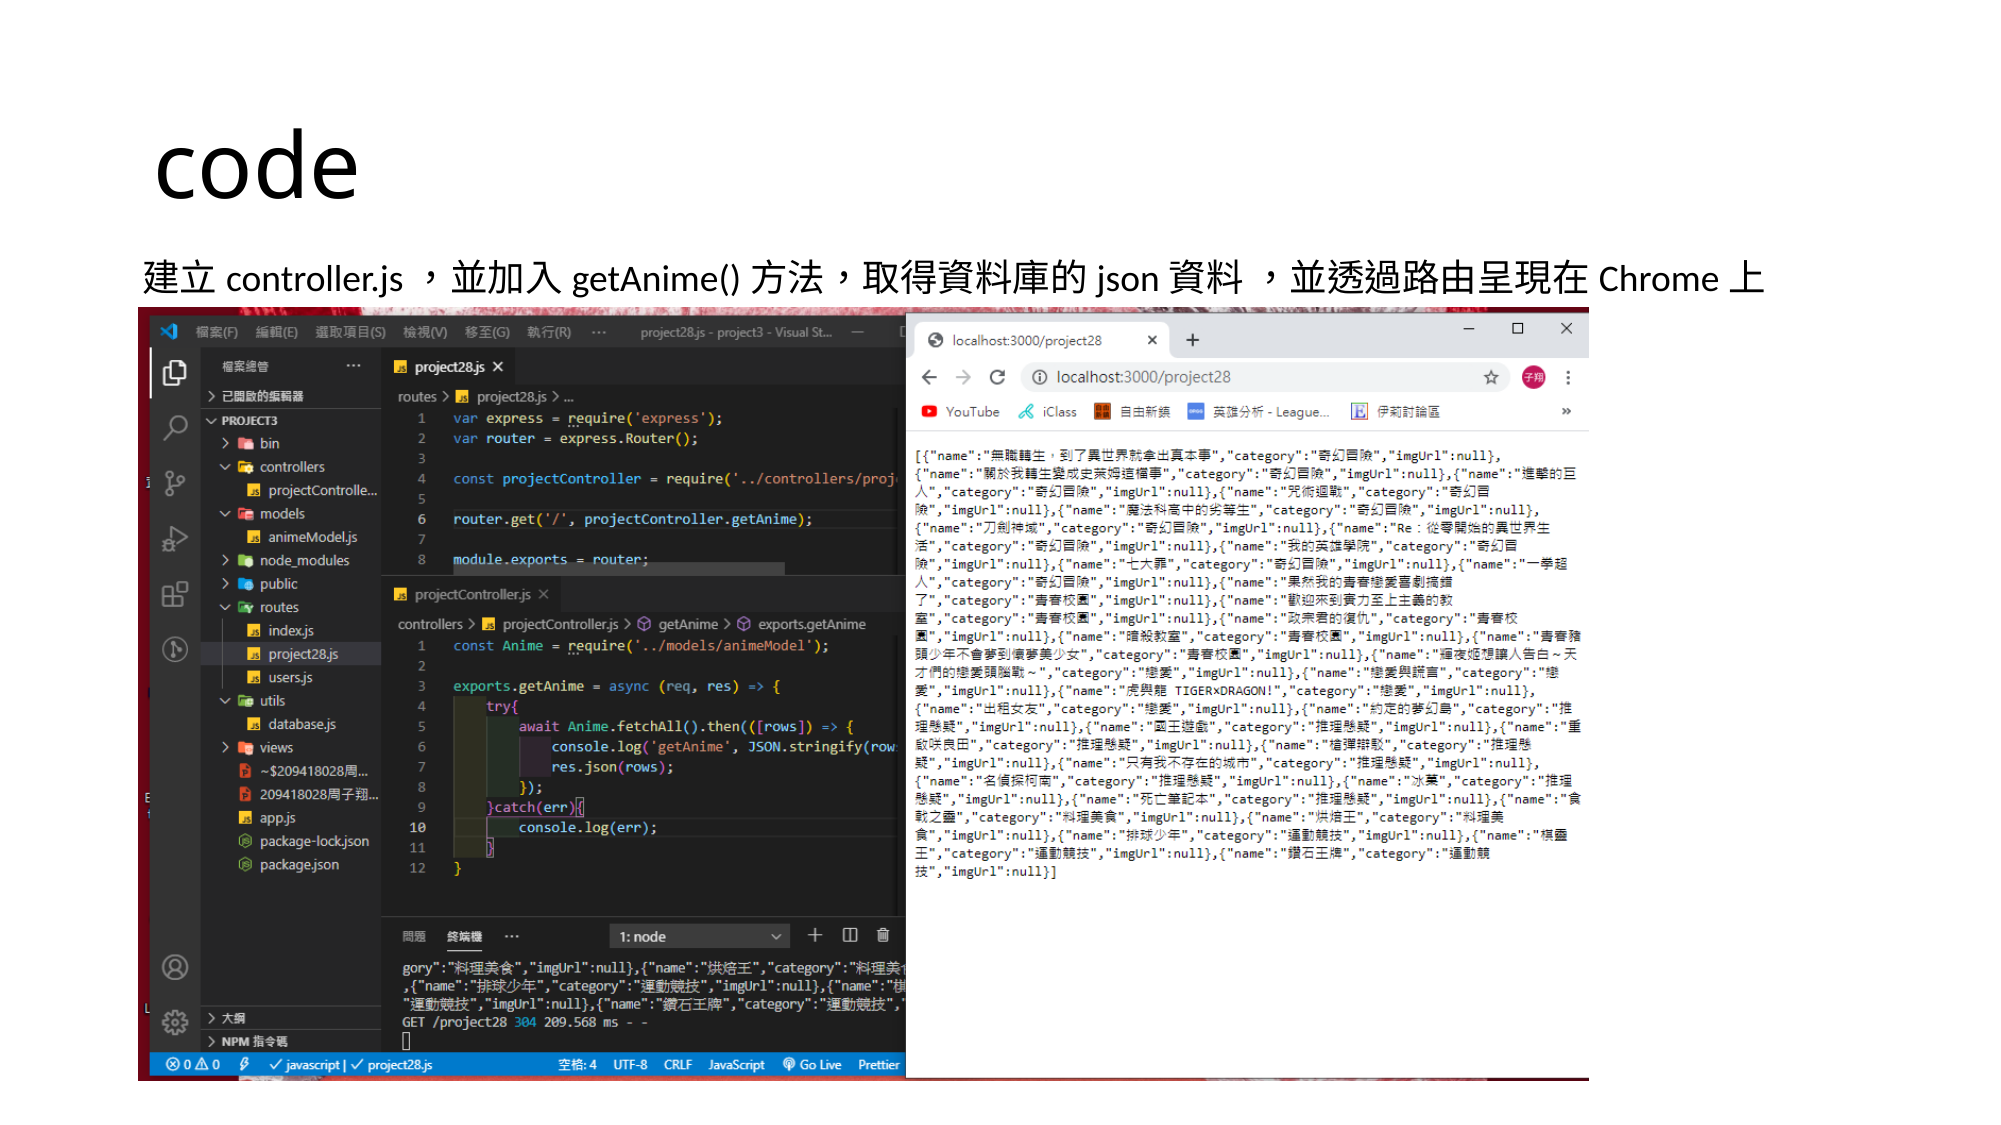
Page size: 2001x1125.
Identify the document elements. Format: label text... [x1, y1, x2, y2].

picture [138, 307, 1589, 1081]
title code [138, 60, 1864, 278]
text_box 建立controller.js，並加入getAnime()方法，取得資料庫的json資料 ，並透過路由呈現在Chrome上 [127, 247, 1781, 307]
